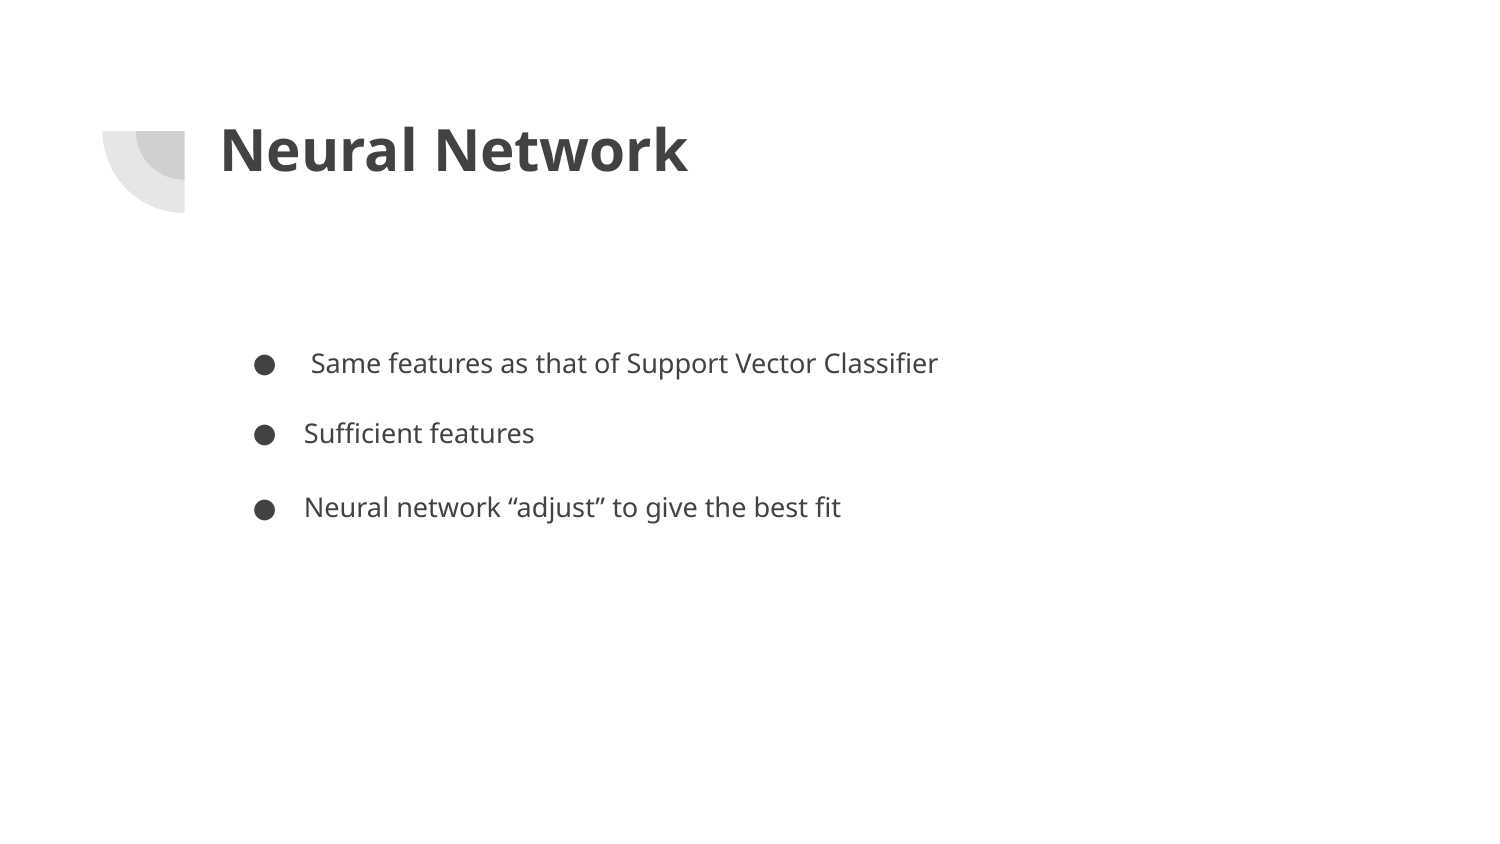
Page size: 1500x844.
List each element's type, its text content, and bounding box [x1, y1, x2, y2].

list Same features as that of Support Vector Classifier Sufficient features Neural network “adjust” to give the best fit [213, 326, 1368, 744]
title Neural Network [204, 98, 1358, 236]
